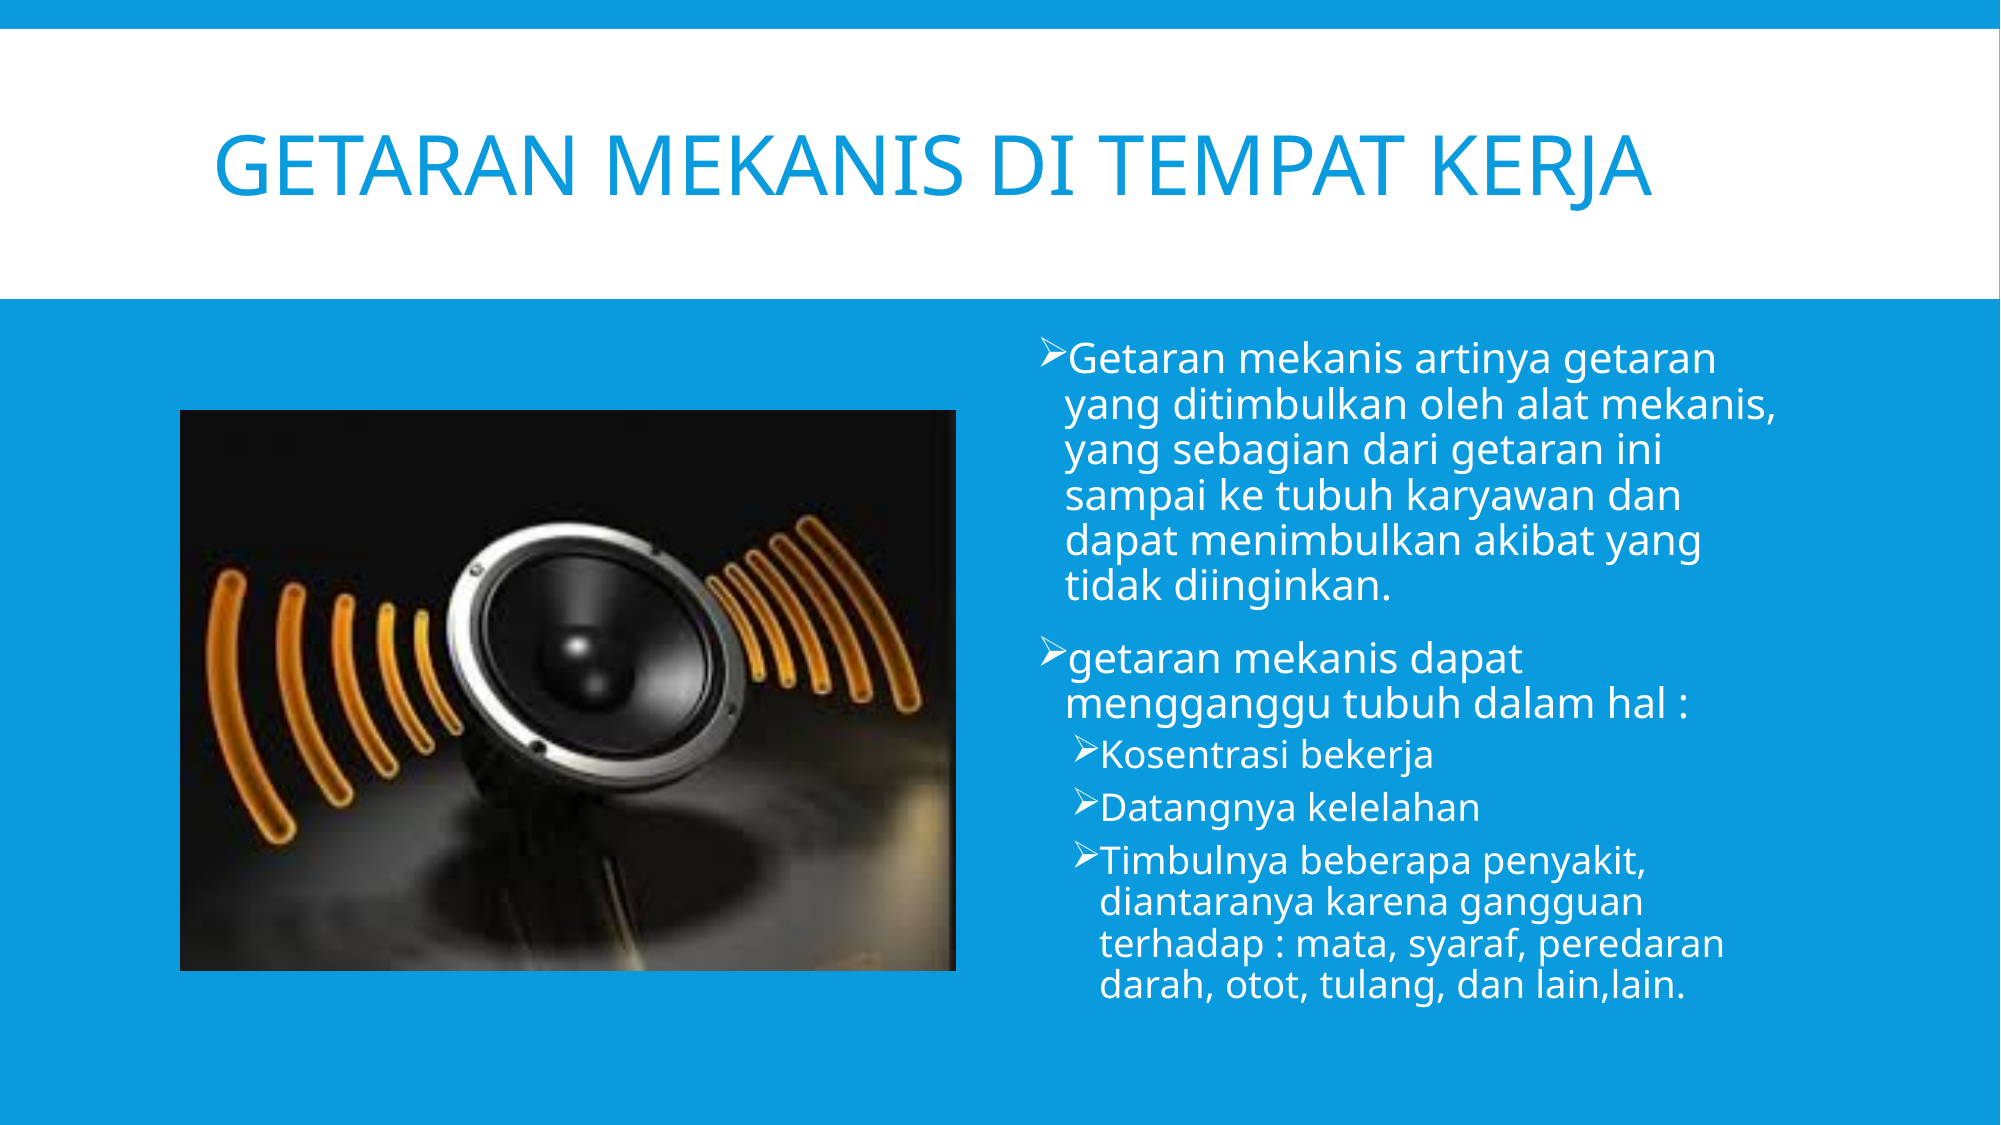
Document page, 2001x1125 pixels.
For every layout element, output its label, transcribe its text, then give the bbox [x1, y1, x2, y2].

title Getaran mekanis di tempat kerja [197, 46, 1803, 295]
list Getaran mekanis artinya getaran yang ditimbulkan oleh alat mekanis, yang sebagian dari getaran ini sampai ke tubuh karyawan dan dapat menimbulkan akibat yang tidak diinginkan. getaran mekanis dapat mengganggu tubuh dalam hal : Kosentrasi bekerja Datangnya kelelahan Timbulnya beberapa penyakit, diantaranya karena gangguan terhadap : mata, syaraf, peredaran darah, otot, tulang, dan lain,lain. [1022, 329, 1803, 1020]
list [180, 410, 956, 971]
